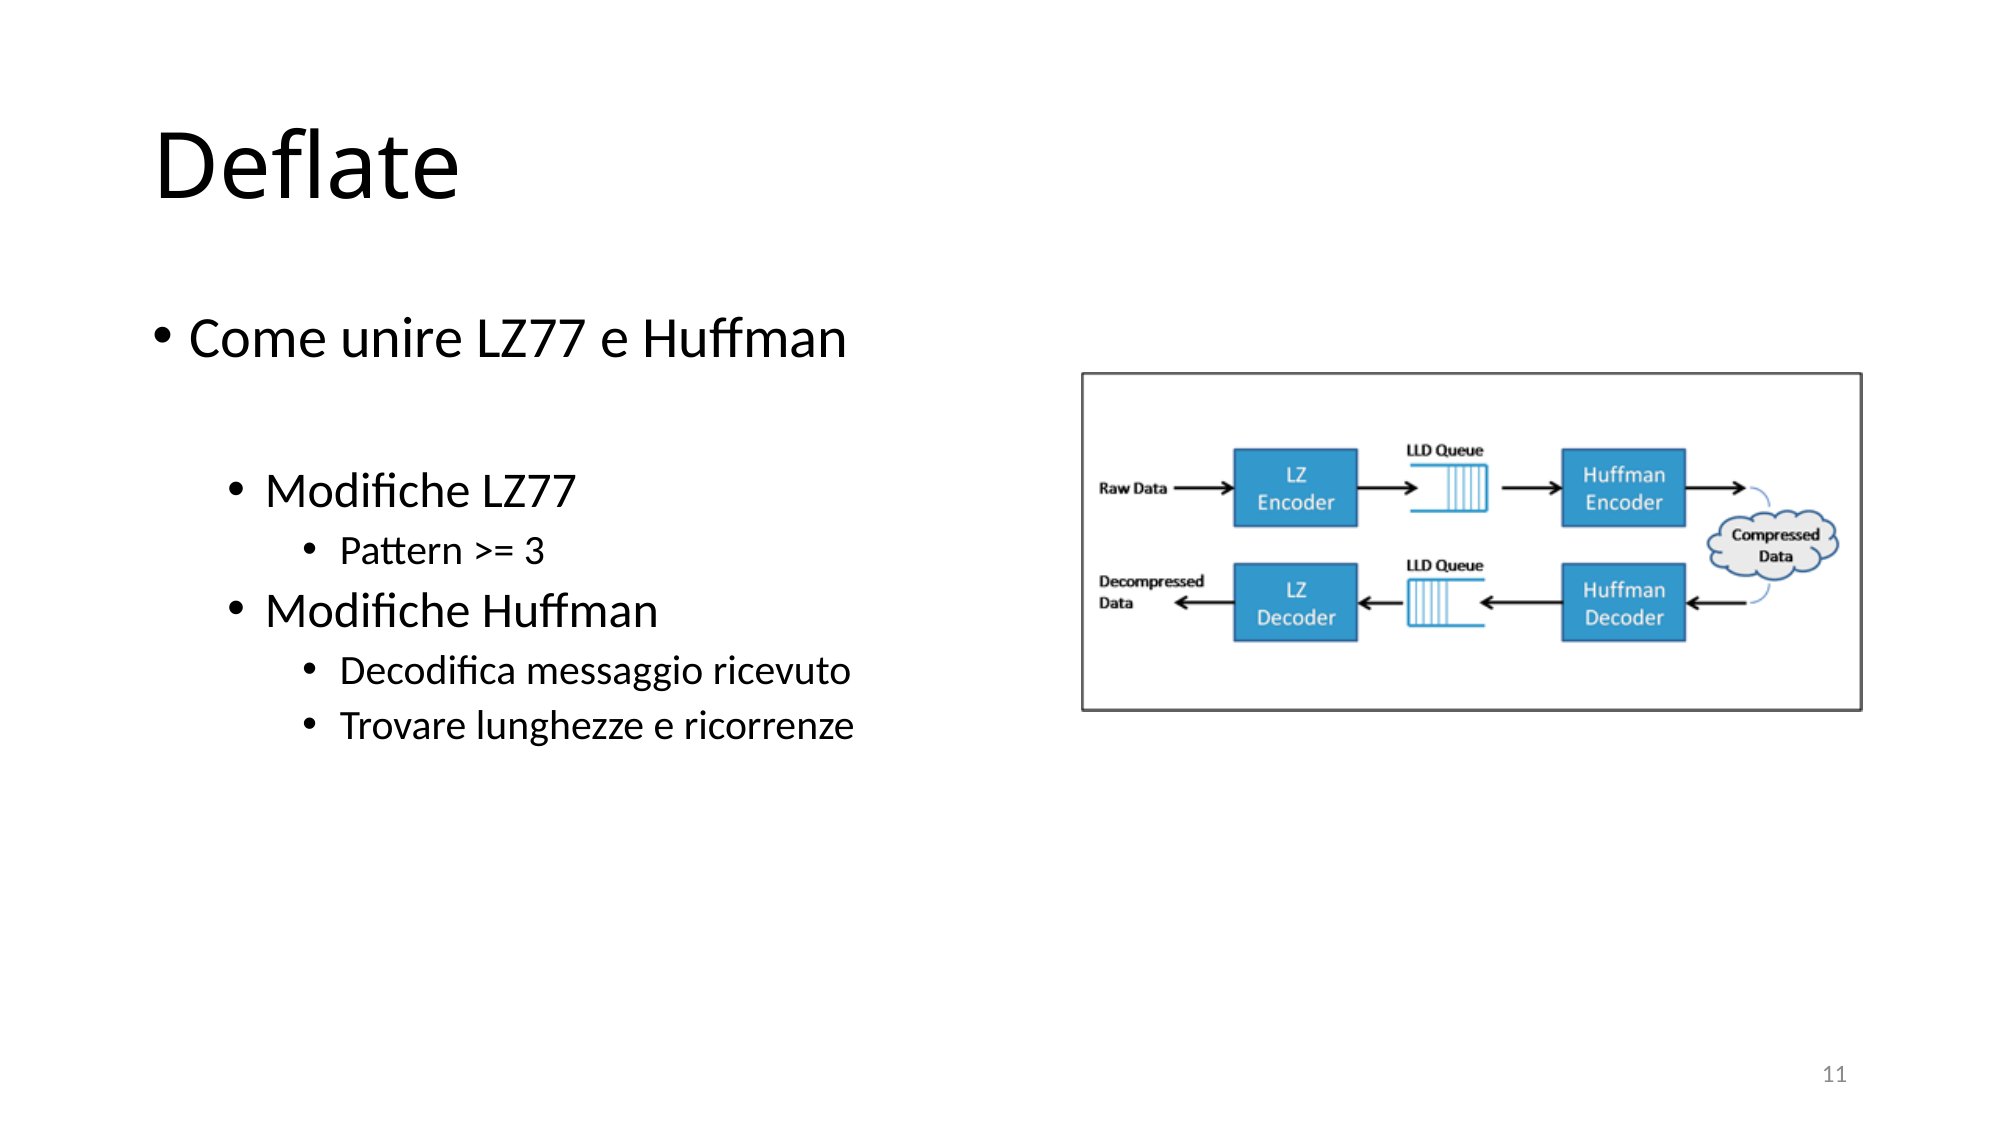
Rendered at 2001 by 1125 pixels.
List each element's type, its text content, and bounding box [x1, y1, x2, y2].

list Come unire LZ77 e Huffman Modifiche LZ77 Pattern >= 3 Modifiche Huffman Decodifica messaggio ricevuto Trovare lunghezze e ricorrenze [137, 299, 1863, 1014]
title Deflate [137, 59, 1863, 278]
picture [1081, 372, 1863, 712]
slide_number 11 [1412, 1042, 1863, 1103]
